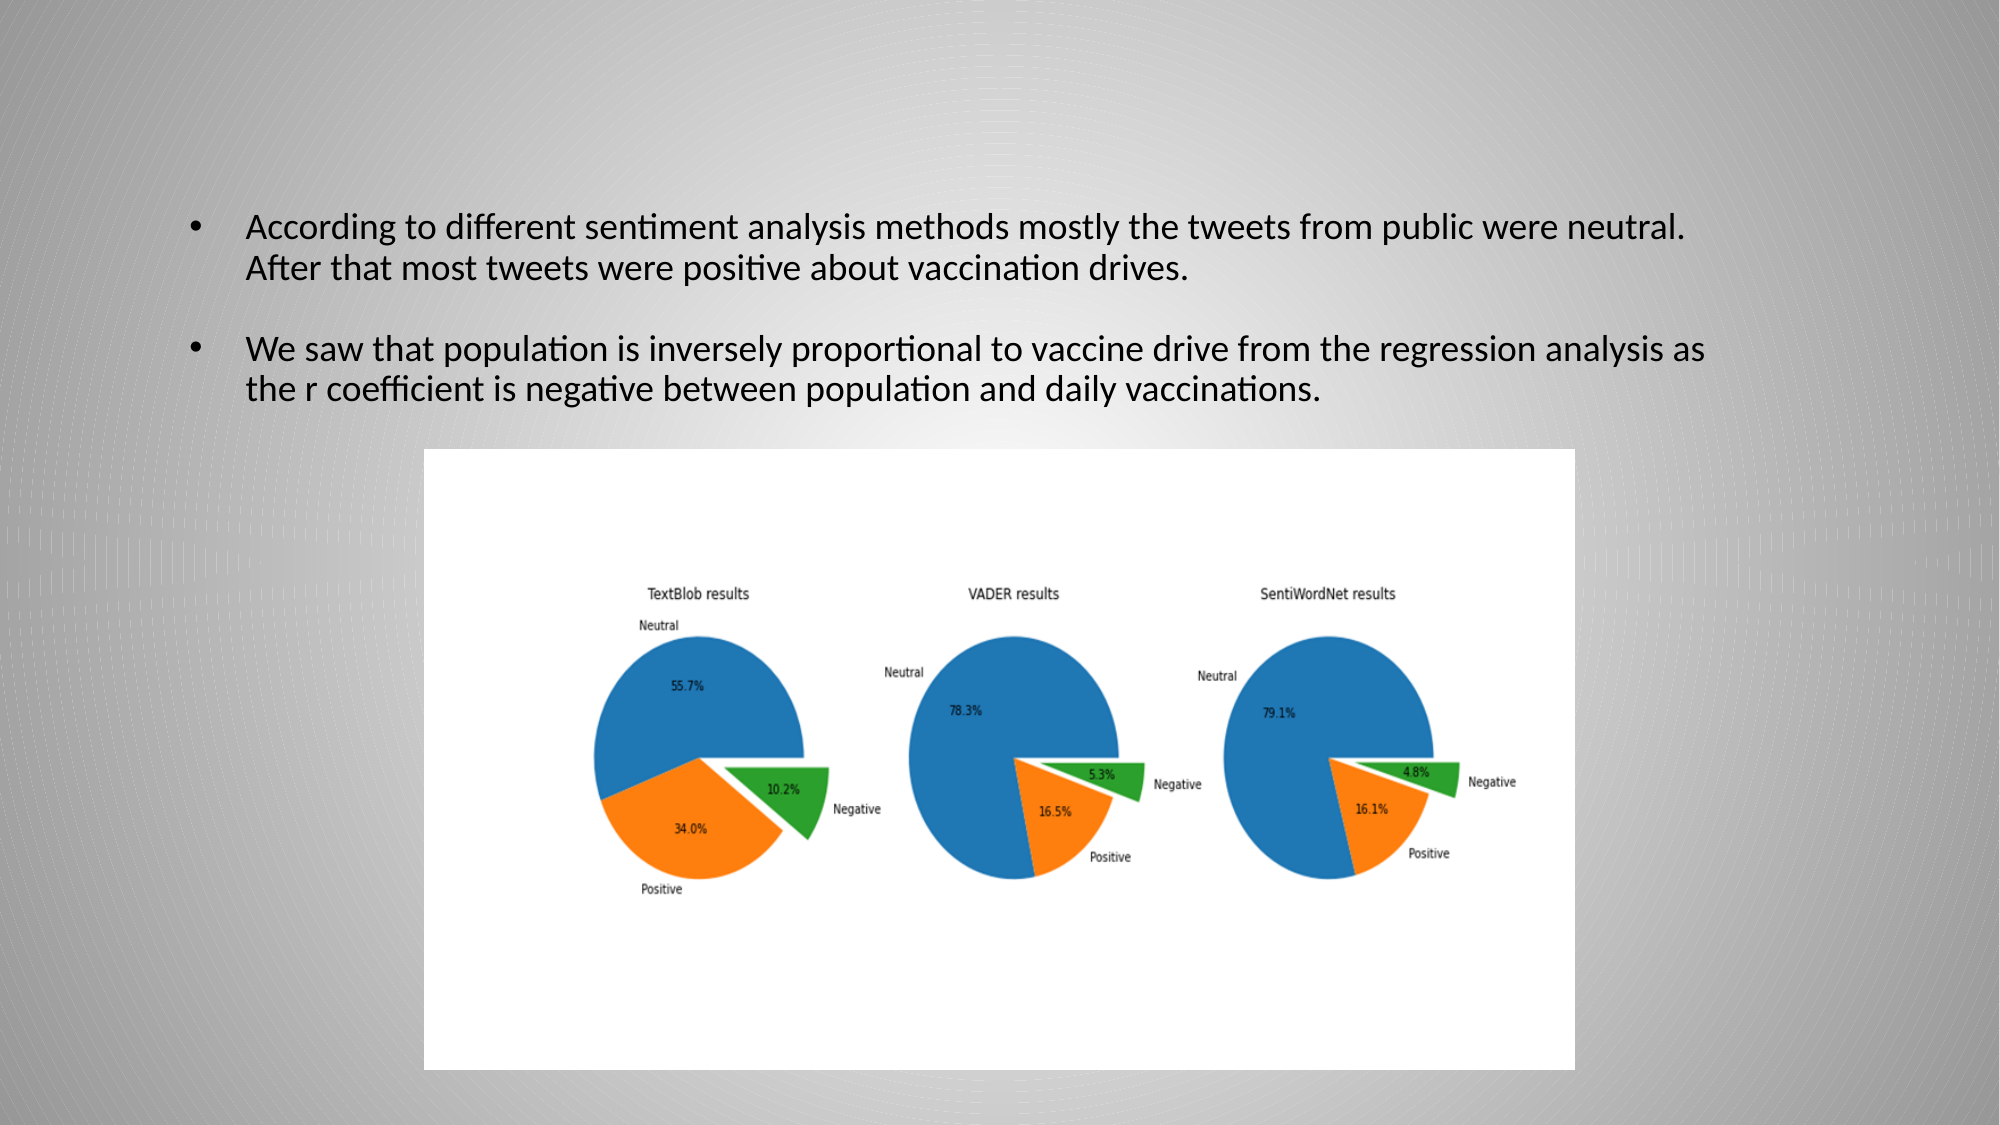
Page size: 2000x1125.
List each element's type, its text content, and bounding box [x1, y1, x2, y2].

text_box According to different sentiment analysis methods mostly the tweets from public were neutral. After that most tweets were positive about vaccination drives. We saw that population is inversely proportional to vaccine drive from the regression analysis as the r coefficient is negative between population and daily vaccinations. [174, 199, 1738, 512]
picture [424, 449, 1575, 1070]
